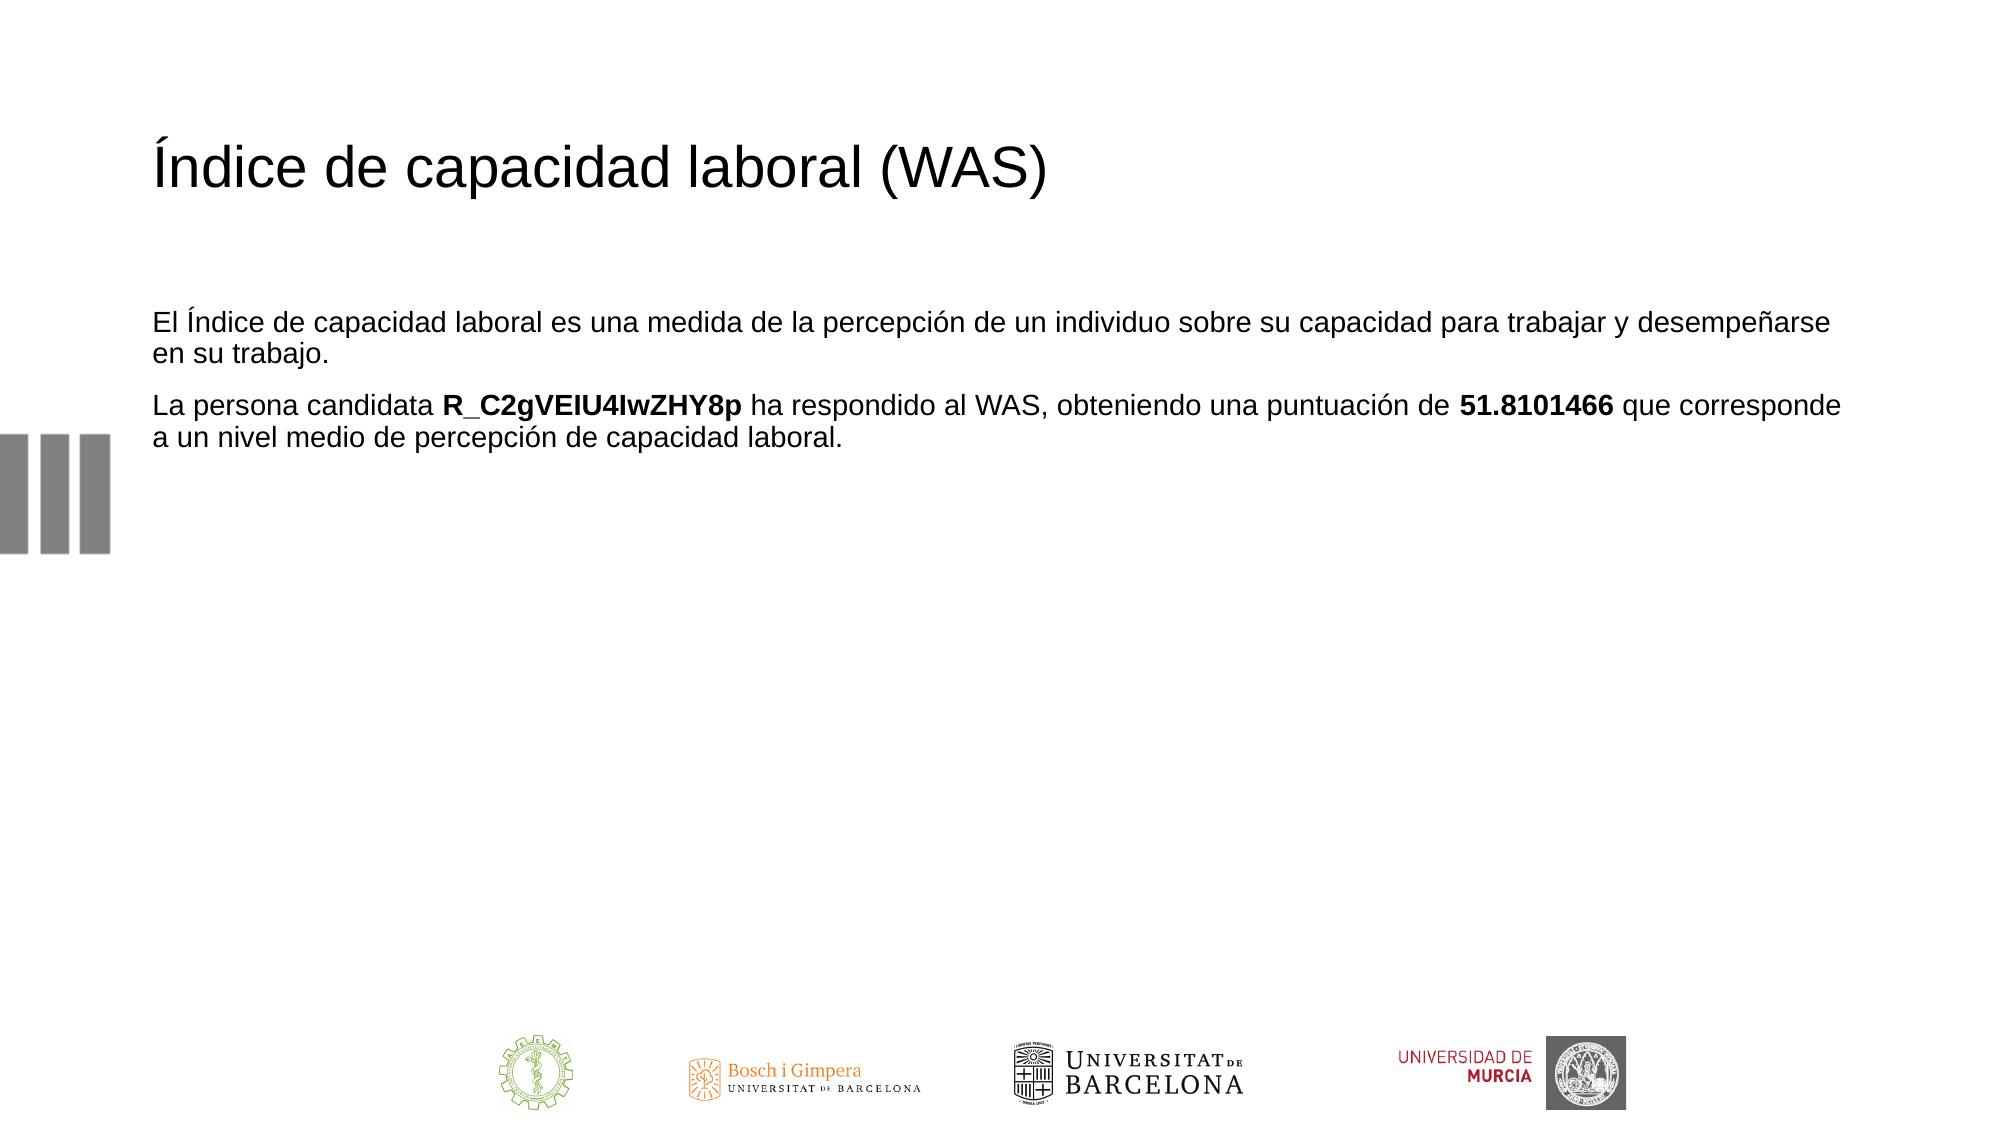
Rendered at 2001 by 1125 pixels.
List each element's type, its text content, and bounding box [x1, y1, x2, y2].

list El Índice de capacidad laboral es una medida de la percepción de un individuo sobre su capacidad para trabajar y desempeñarse en su trabajo. La persona candidata R_C2gVEIU4IwZHY8p ha respondido al WAS, obteniendo una puntuación de 51.8101466 que corresponde a un nivel medio de percepción de capacidad laboral. [137, 299, 1863, 1014]
picture [1014, 1042, 1243, 1105]
picture [684, 1031, 926, 1125]
picture [499, 1035, 573, 1110]
picture [1331, 1036, 1627, 1110]
picture [0, 420, 123, 563]
title Índice de capacidad laboral (WAS) [137, 59, 1863, 278]
